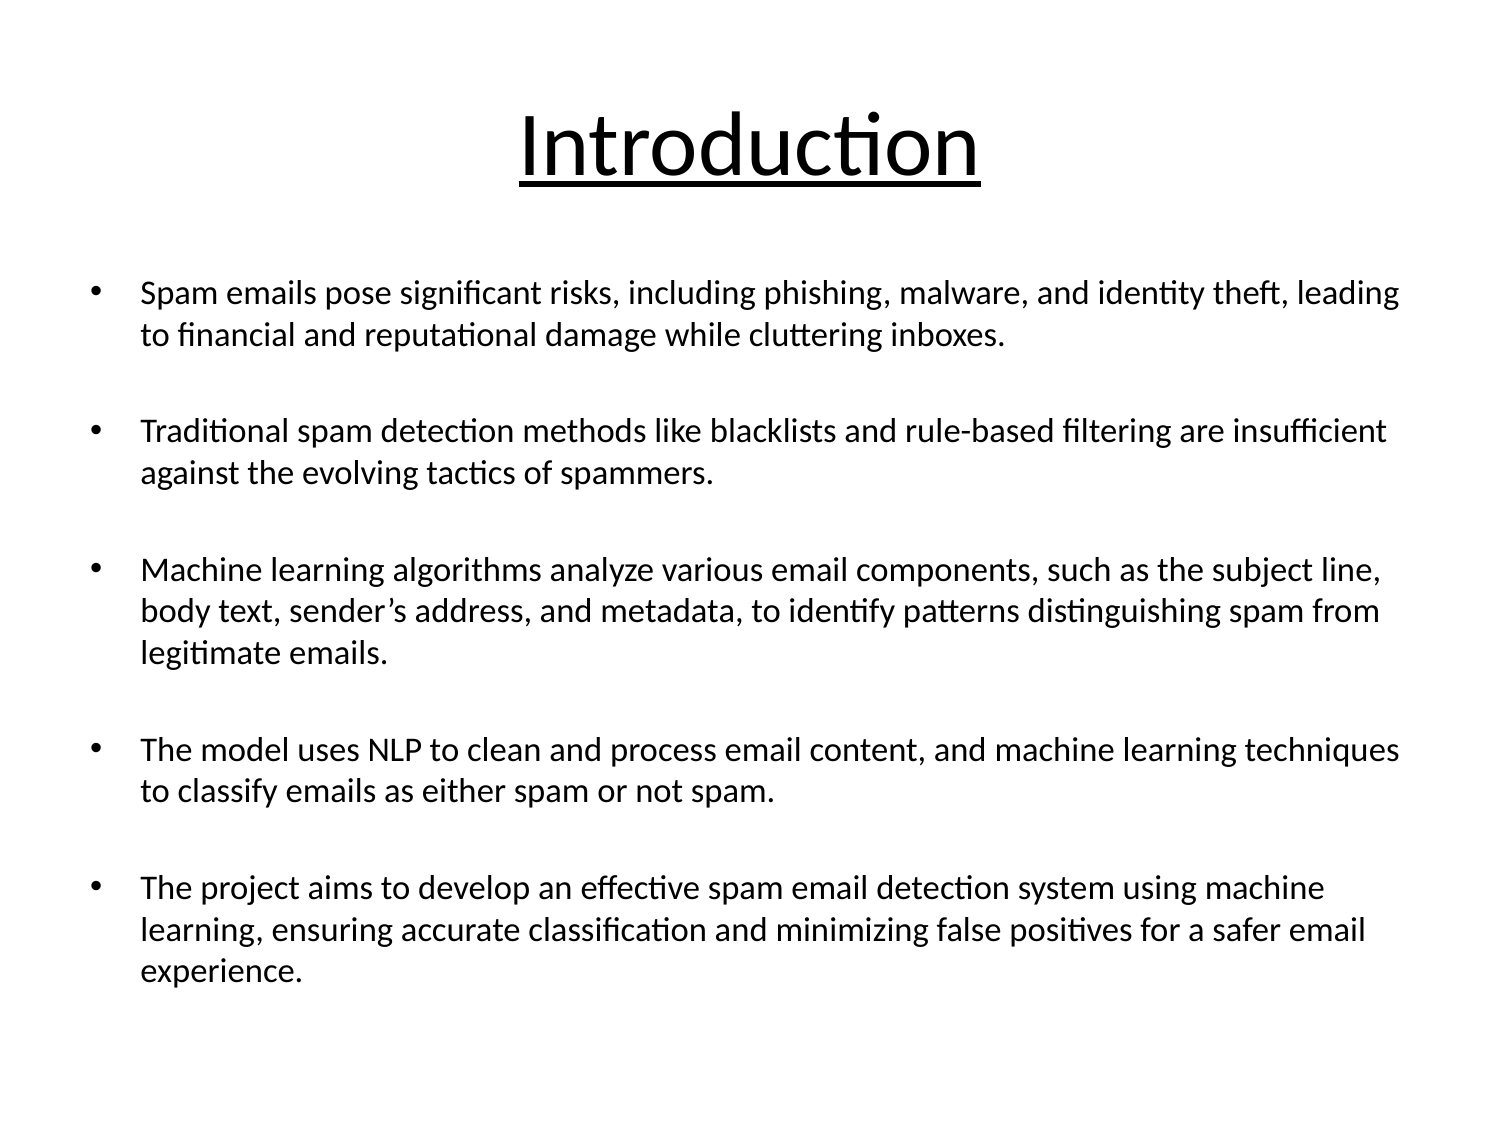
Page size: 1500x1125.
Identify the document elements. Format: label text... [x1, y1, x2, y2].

title Introduction [75, 45, 1425, 233]
list Spam emails pose significant risks, including phishing, malware, and identity theft, leading to financial and reputational damage while cluttering inboxes. Traditional spam detection methods like blacklists and rule-based filtering are insufficient against the evolving tactics of spammers. Machine learning algorithms analyze various email components, such as the subject line, body text, sender’s address, and metadata, to identify patterns distinguishing spam from legitimate emails. The model uses NLP to clean and process email content, and machine learning techniques to classify emails as either spam or not spam. The project aims to develop an effective spam email detection system using machine learning, ensuring accurate classification and minimizing false positives for a safer email experience. [75, 262, 1425, 1005]
